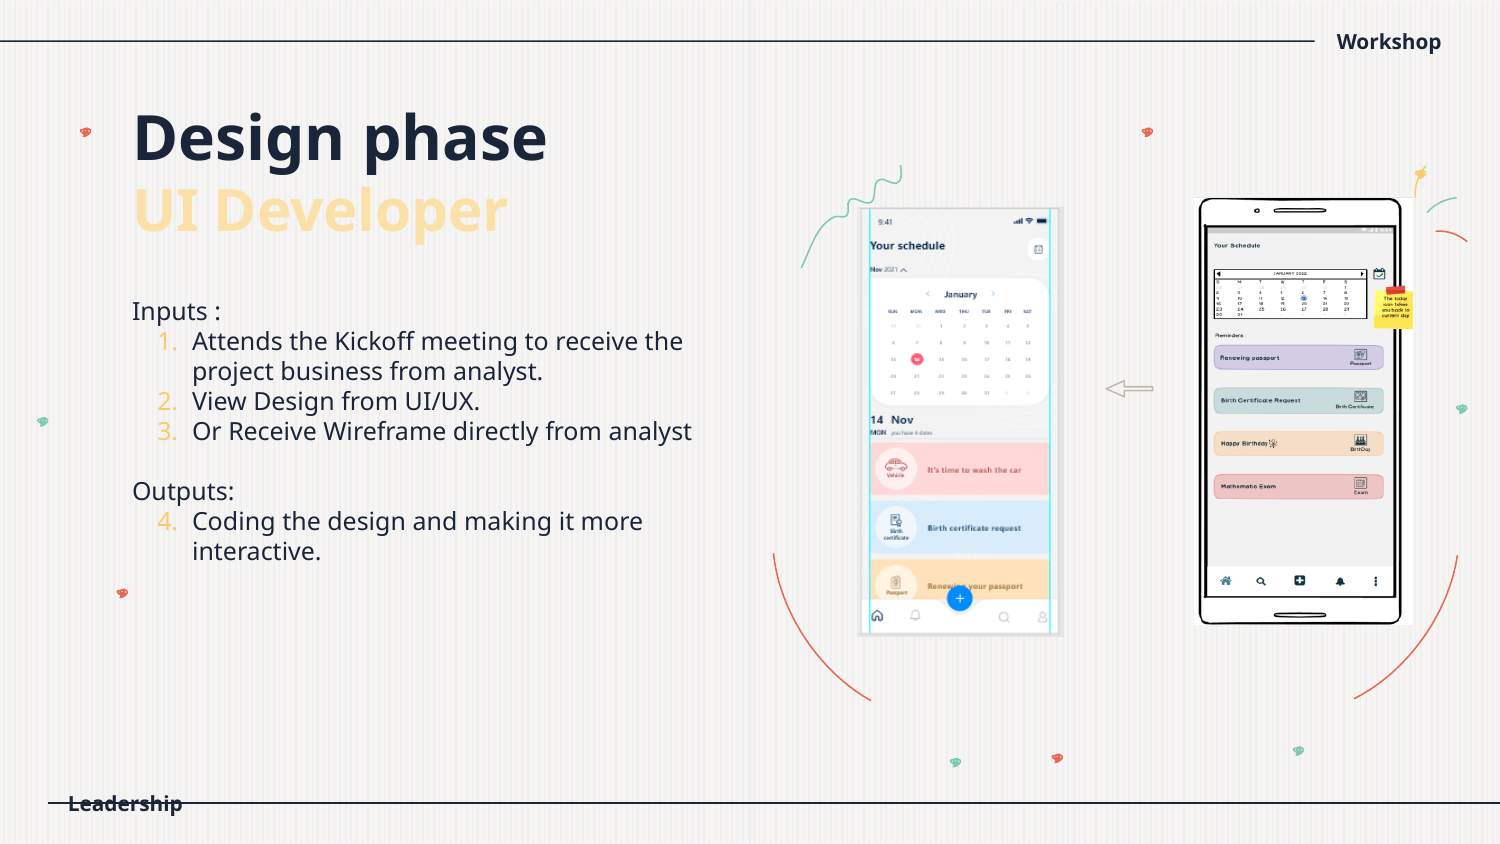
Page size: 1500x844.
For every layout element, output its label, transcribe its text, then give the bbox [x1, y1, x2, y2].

text_box [117, 589, 128, 598]
text_box [950, 758, 961, 767]
text_box [801, 165, 902, 268]
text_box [1408, 165, 1464, 253]
text_box [1106, 380, 1153, 397]
text_box [773, 553, 872, 701]
text_box [1293, 746, 1304, 756]
text_box [1354, 555, 1458, 699]
subtitle Inputs : Attends the Kickoff meeting to receive the project business from analyst. View Design from UI/UX. Or Receive Wireframe directly from analyst Outputs: Coding the design and making it more interactive. [117, 280, 781, 598]
text_box [1142, 128, 1153, 137]
picture [1194, 195, 1413, 626]
title Design phase UI Developer [117, 83, 772, 268]
picture [857, 206, 1064, 637]
